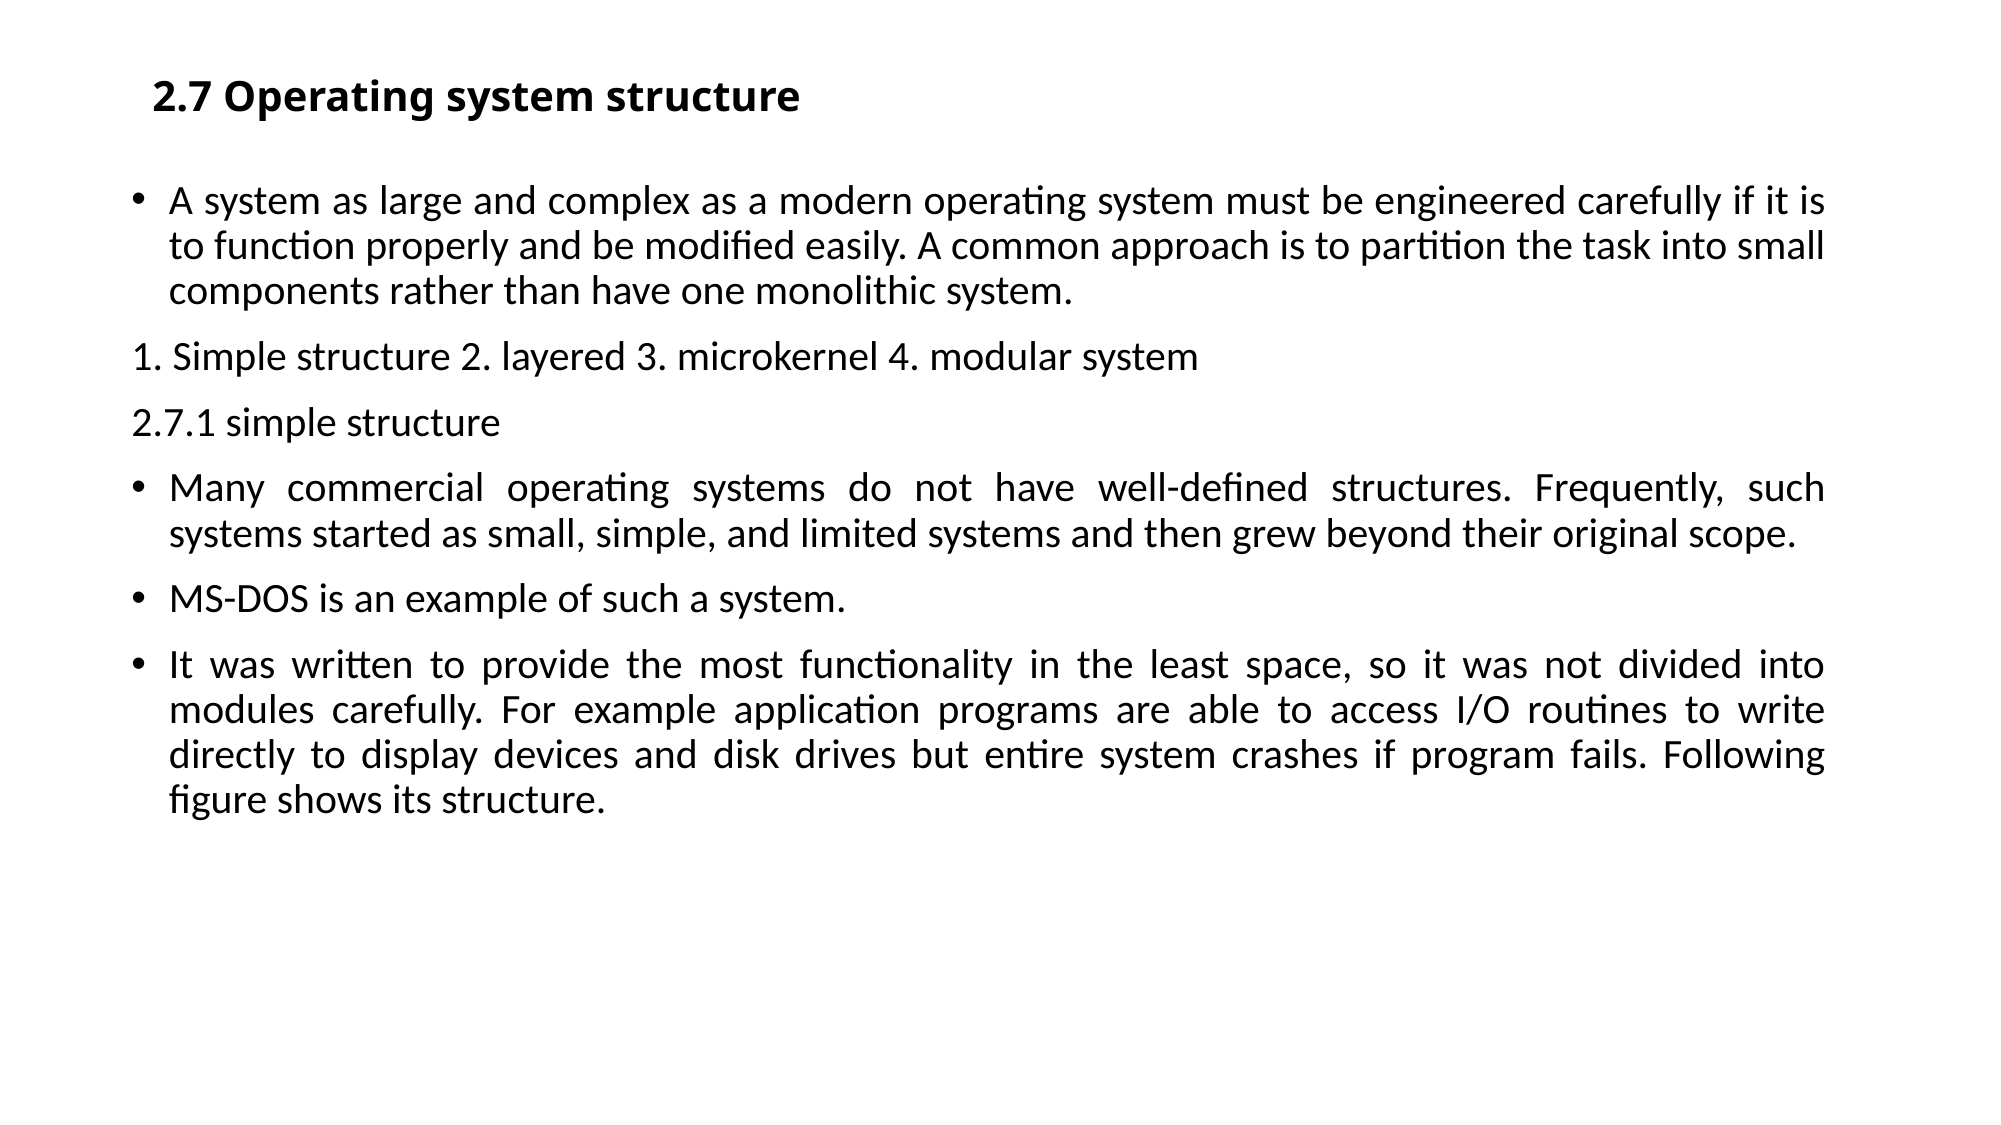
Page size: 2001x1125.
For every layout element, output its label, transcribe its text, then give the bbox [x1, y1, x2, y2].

title 2.7 Operating system structure [137, 59, 1863, 136]
list A system as large and complex as a modern operating system must be engineered carefully if it is to function properly and be modified easily. A common approach is to partition the task into small components rather than have one monolithic system. 1. Simple structure 2. layered 3. microkernel 4. modular system 2.7.1 simple structure Many commercial operating systems do not have well-defined structures. Frequently, such systems started as small, simple, and limited systems and then grew beyond their original scope. MS-DOS is an example of such a system. It was written to provide the most functionality in the least space, so it was not divided into modules carefully. For example application programs are able to access I/O routines to write directly to display devices and disk drives but entire system crashes if program fails. Following figure shows its structure. [116, 170, 1842, 886]
